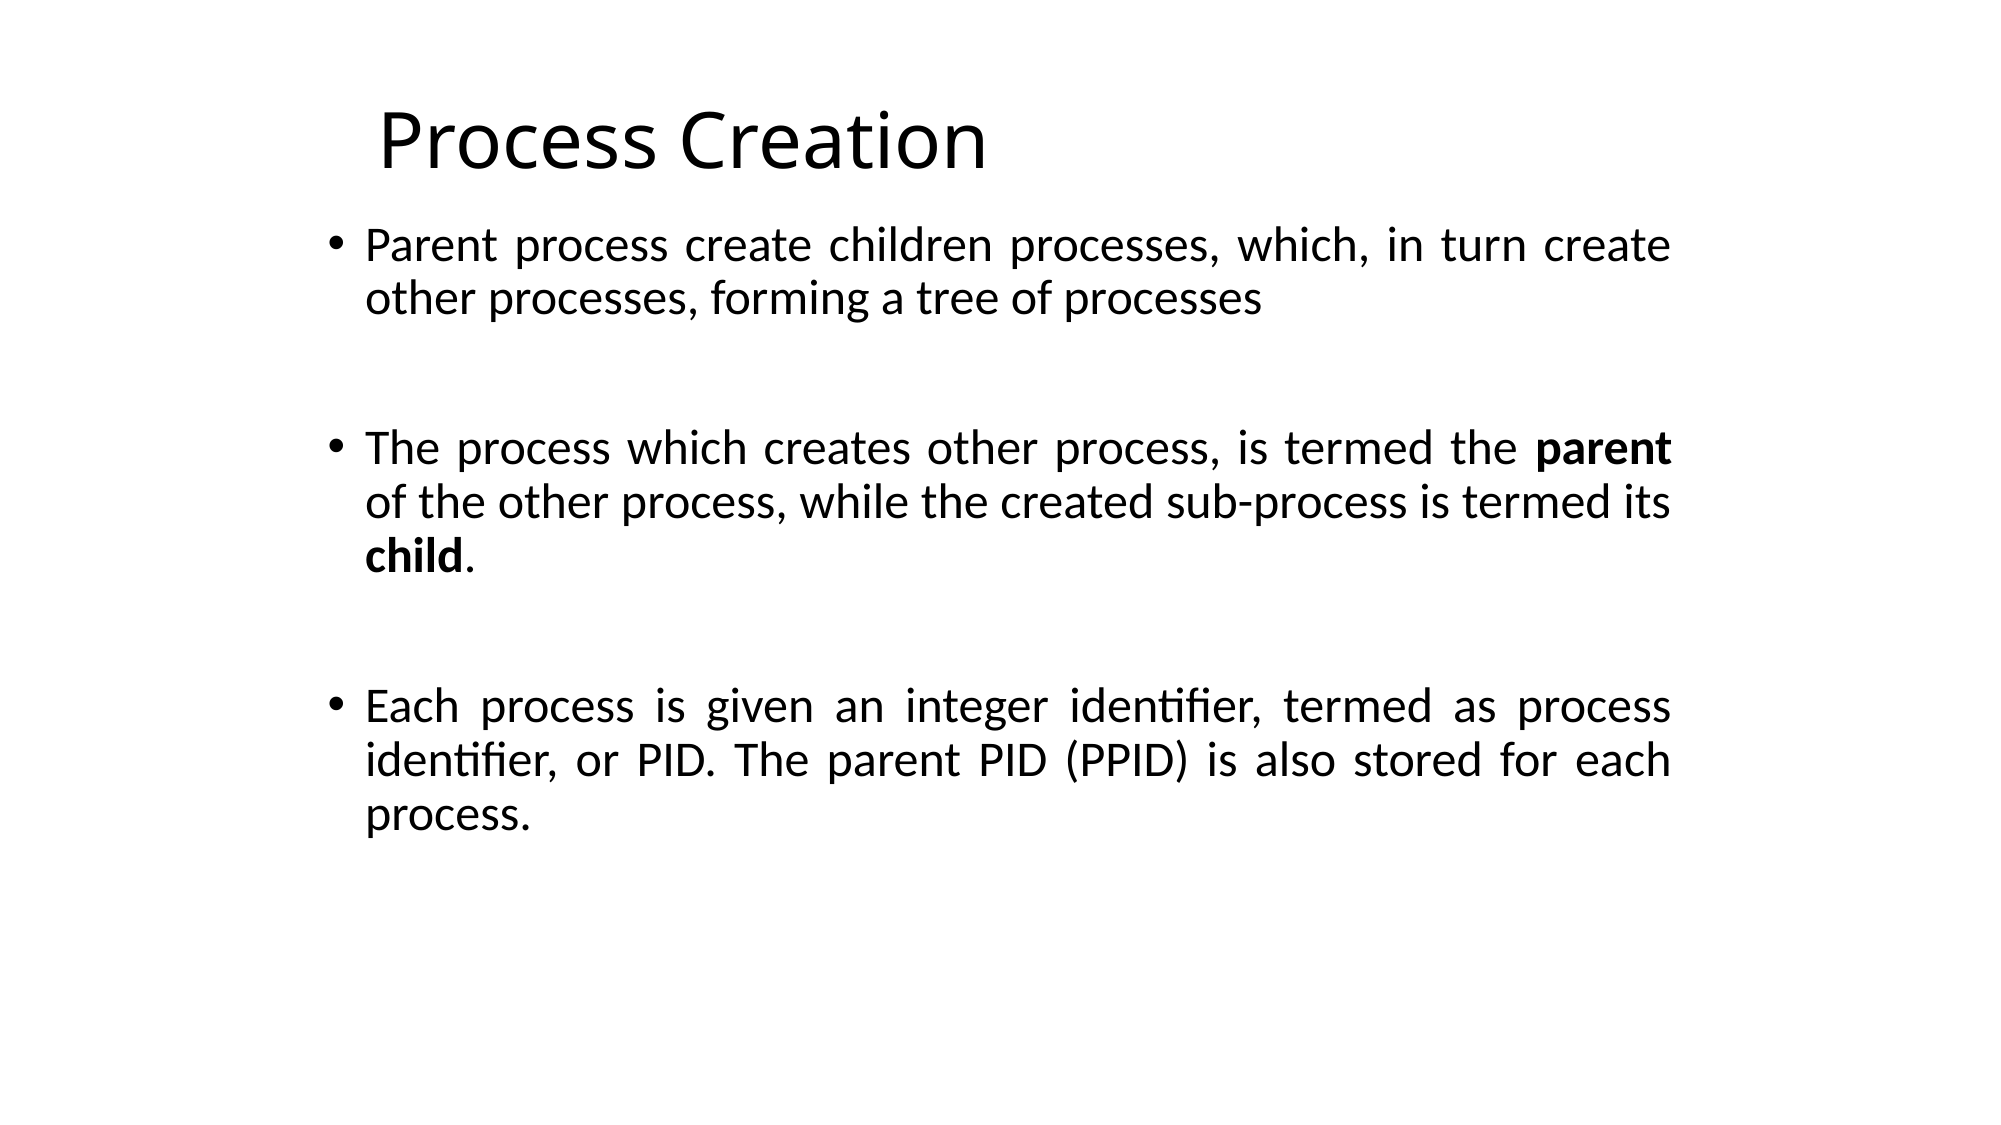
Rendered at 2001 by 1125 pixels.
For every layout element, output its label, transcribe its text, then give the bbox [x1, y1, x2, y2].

title Process Creation [362, 93, 1367, 194]
list Parent process create children processes, which, in turn create other processes, forming a tree of processes The process which creates other process, is termed the parent of the other process, while the created sub-process is termed its child. Each process is given an integer identifier, termed as process identifier, or PID. The parent PID (PPID) is also stored for each process. [312, 210, 1688, 1067]
